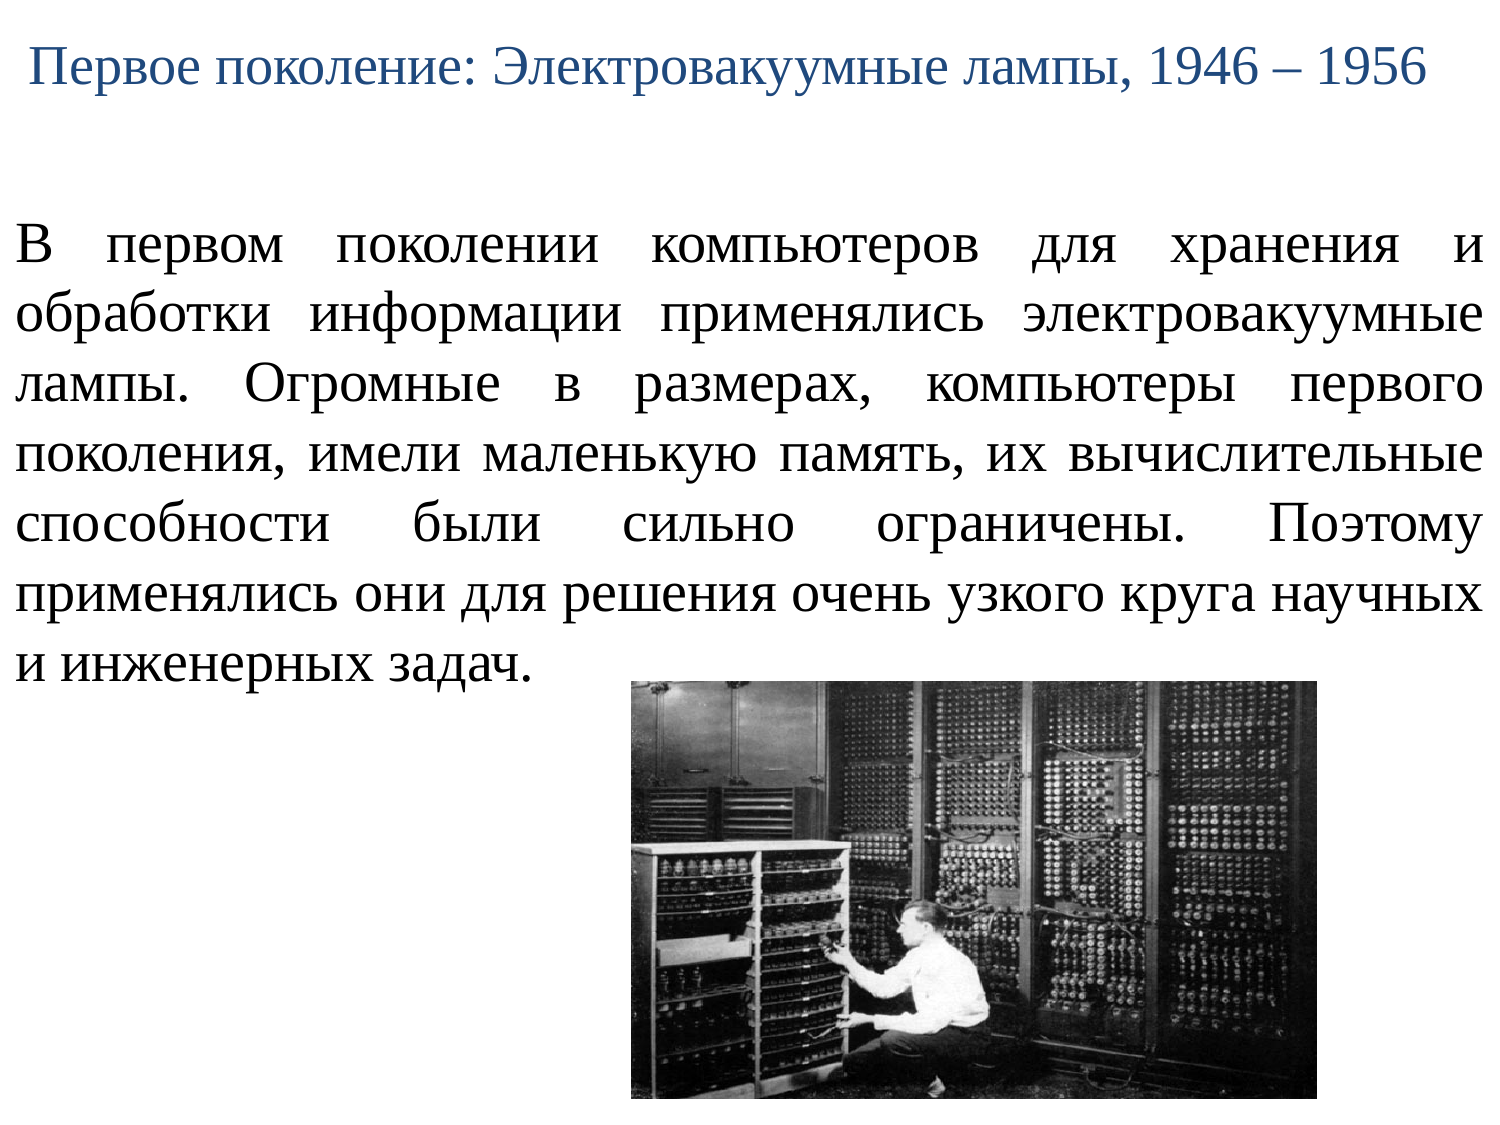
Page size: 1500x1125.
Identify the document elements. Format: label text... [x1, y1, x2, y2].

title Первое поколение: Электровакуумные лампы, 1946 – 1956 [0, 0, 1500, 196]
list В первом поколении компьютеров для хранения и обработки информации применялись электровакуумные лампы. Огромные в размерах, компьютеры первого поколения, имели маленькую память, их вычислительные способности были сильно ограничены. Поэтому применялись они для решения очень узкого круга научных и инженерных задач. [0, 196, 1500, 1125]
picture [631, 681, 1318, 1100]
